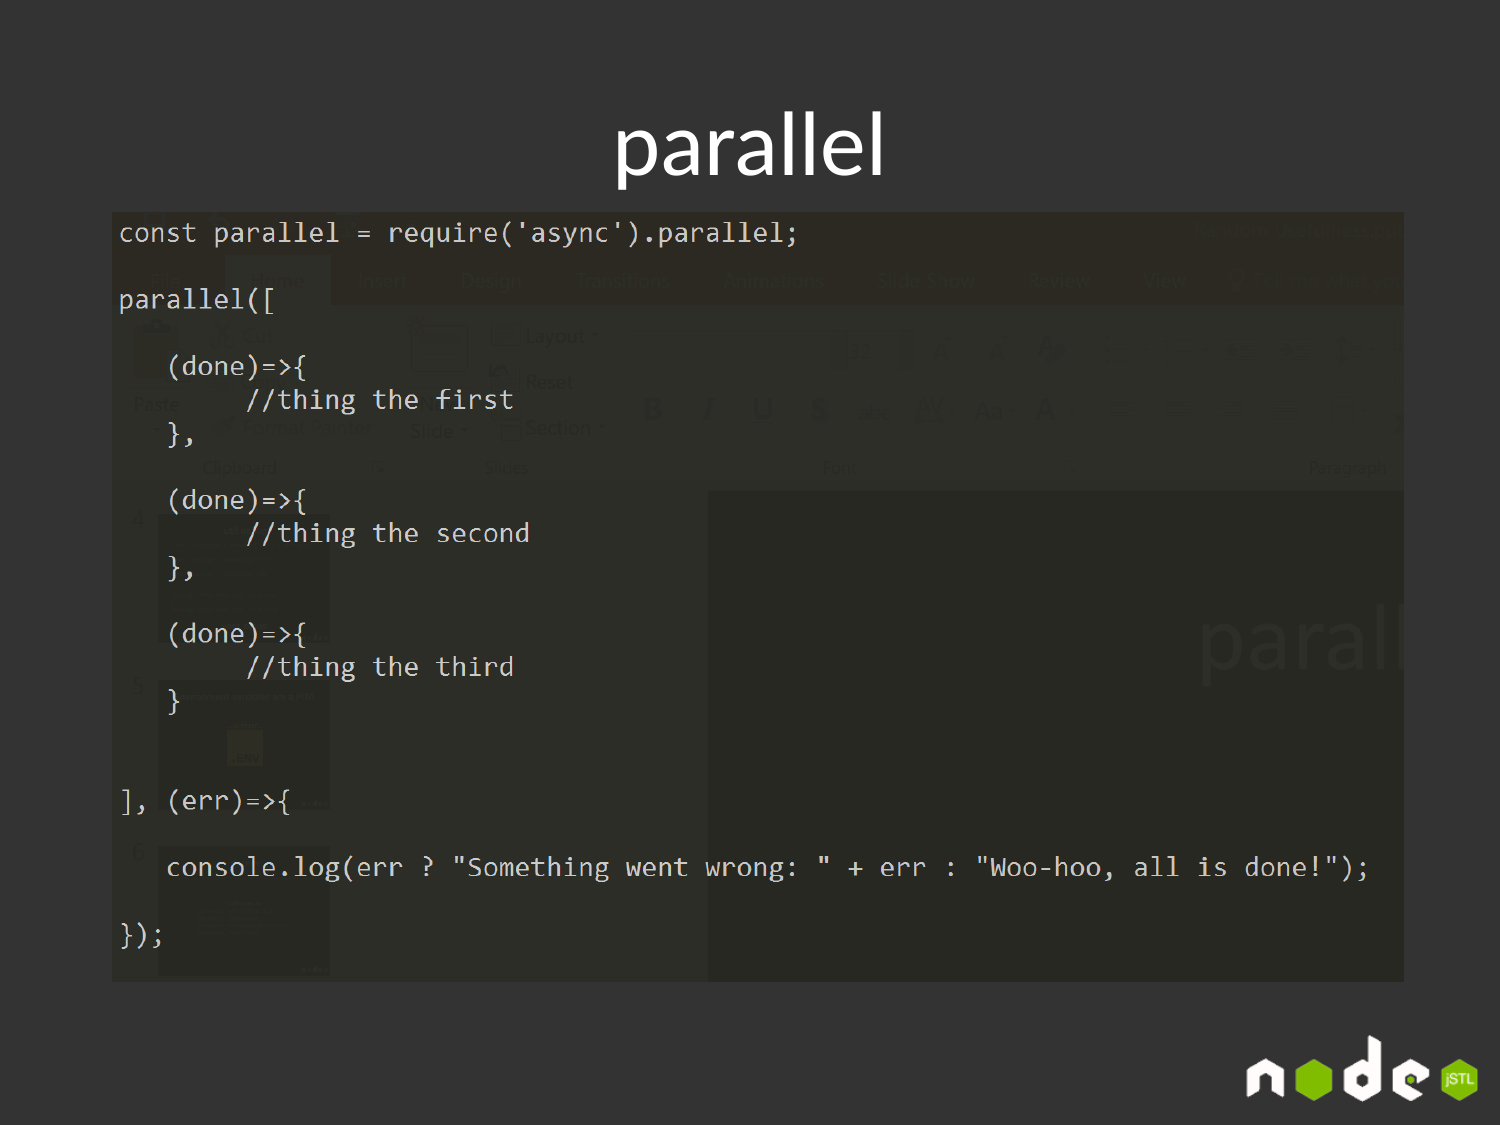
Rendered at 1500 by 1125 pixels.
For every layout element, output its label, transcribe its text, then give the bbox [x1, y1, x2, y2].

title parallel [75, 45, 1425, 233]
picture [112, 212, 1404, 982]
picture [1242, 1024, 1483, 1125]
